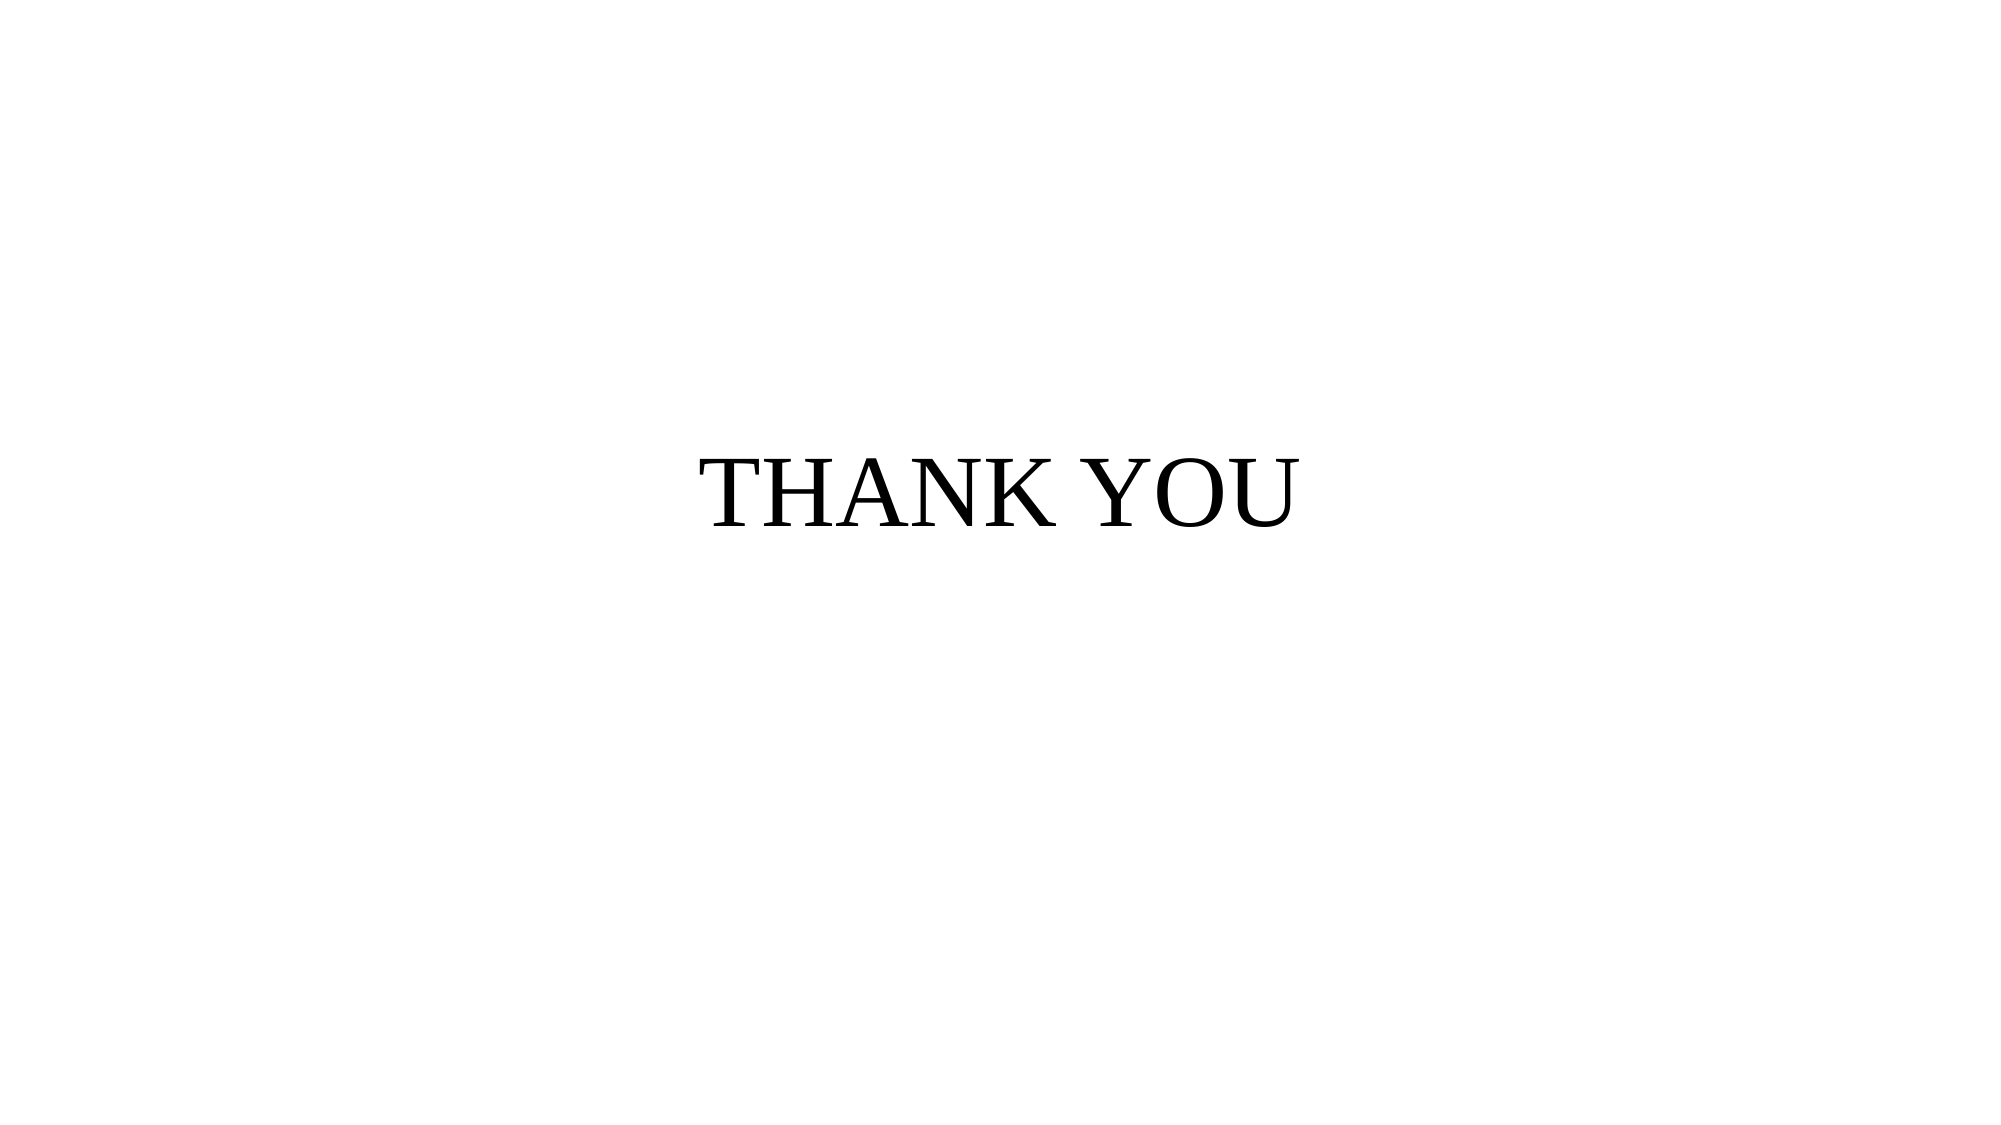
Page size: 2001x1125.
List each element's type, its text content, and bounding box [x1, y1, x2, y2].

title THANK YOU [137, 429, 1863, 647]
